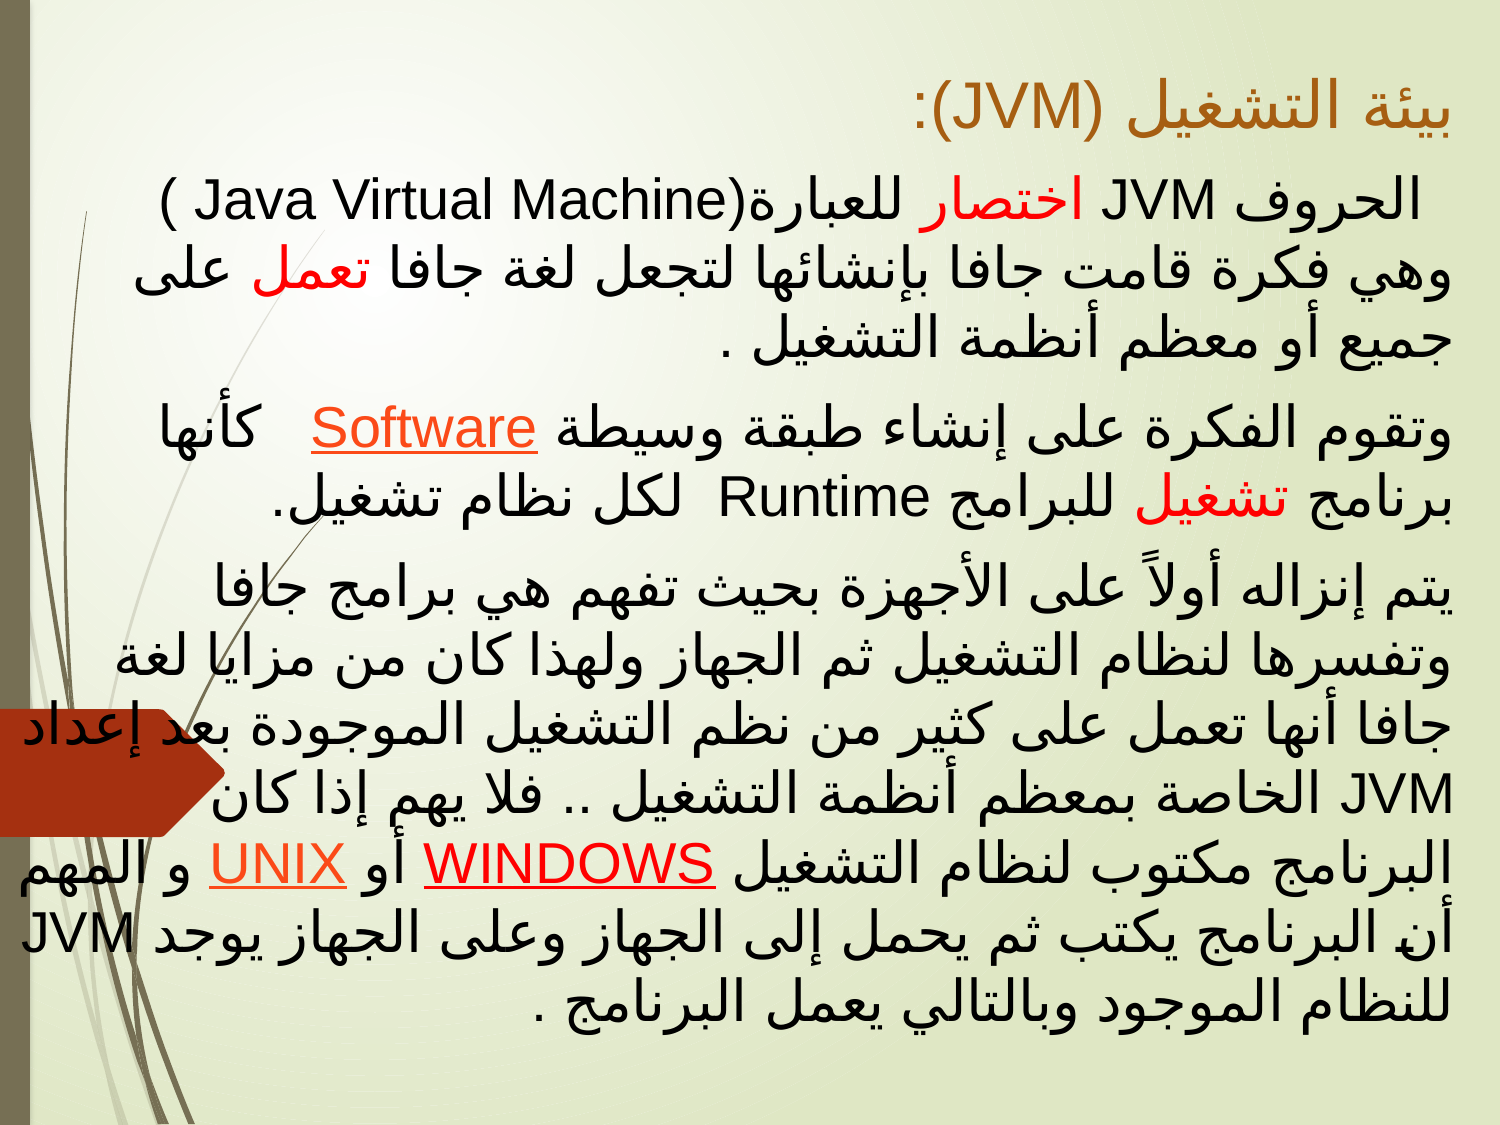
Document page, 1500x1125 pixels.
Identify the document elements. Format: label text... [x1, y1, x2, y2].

subtitle بيئة التشغيل (JVM): الحروف JVM اختصار للعبارة(Java Virtual Machine ) وهي فكرة قامت جافا بإنشائها لتجعل لغة جافا تعمل على جميع أو معظم أنظمة التشغيل . وتقوم الفكرة على إنشاء طبقة وسيطة Software كأنها برنامج تشغيل للبرامج Runtime لكل نظام تشغيل. يتم إنزاله أولاً على الأجهزة بحيث تفهم هي برامج جافا وتفسرها لنظام التشغيل ثم الجهاز ولهذا كان من مزايا لغة جافا أنها تعمل على كثير من نظم التشغيل الموجودة بعد إعداد JVM الخاصة بمعظم أنظمة التشغيل .. فلا يهم إذا كان البرنامج مكتوب لنظام التشغيل WINDOWS أو UNIX و المهم أن البرنامج يكتب ثم يحمل إلى الجهاز وعلى الجهاز يوجد JVM للنظام الموجود وبالتالي يعمل البرنامج . [0, 54, 1471, 1046]
